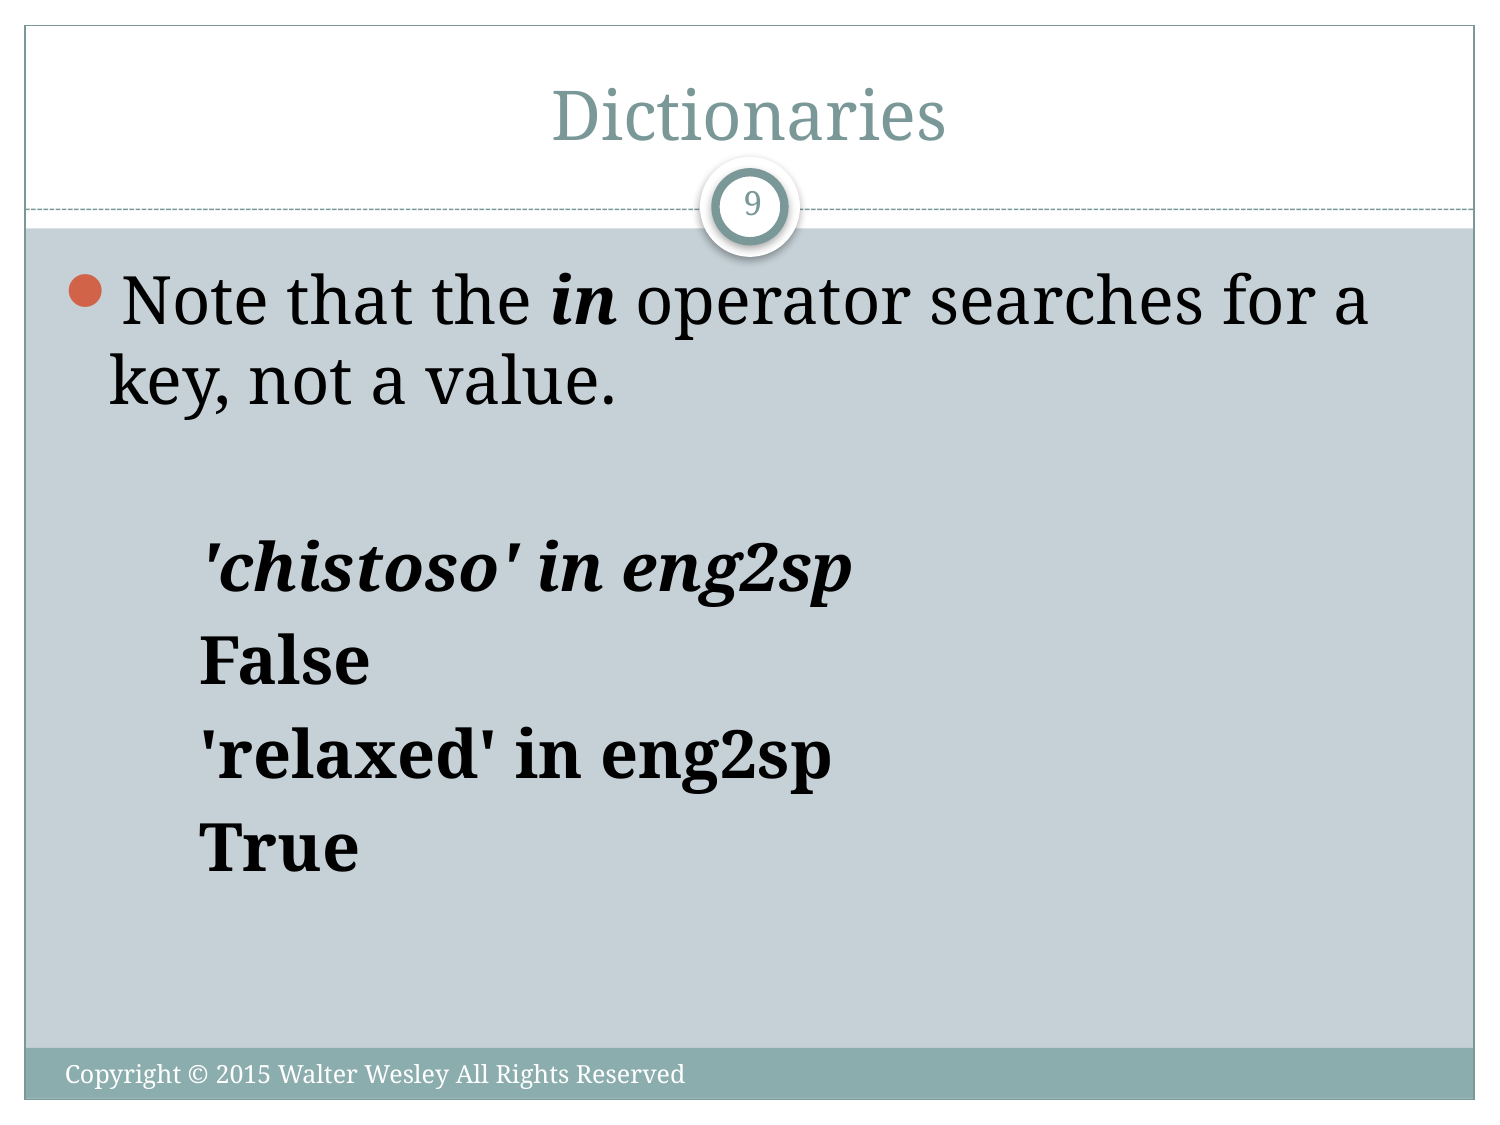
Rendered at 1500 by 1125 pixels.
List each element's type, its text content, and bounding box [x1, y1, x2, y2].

title Dictionaries [49, 37, 1450, 162]
footer Copyright © 2015 Walter Wesley All Rights Reserved [50, 1051, 763, 1112]
list Note that the in operator searches for a key, not a value. 'chistoso' in eng2sp False 'relaxed' in eng2sp True [49, 250, 1445, 1001]
slide_number 9 [715, 168, 791, 241]
